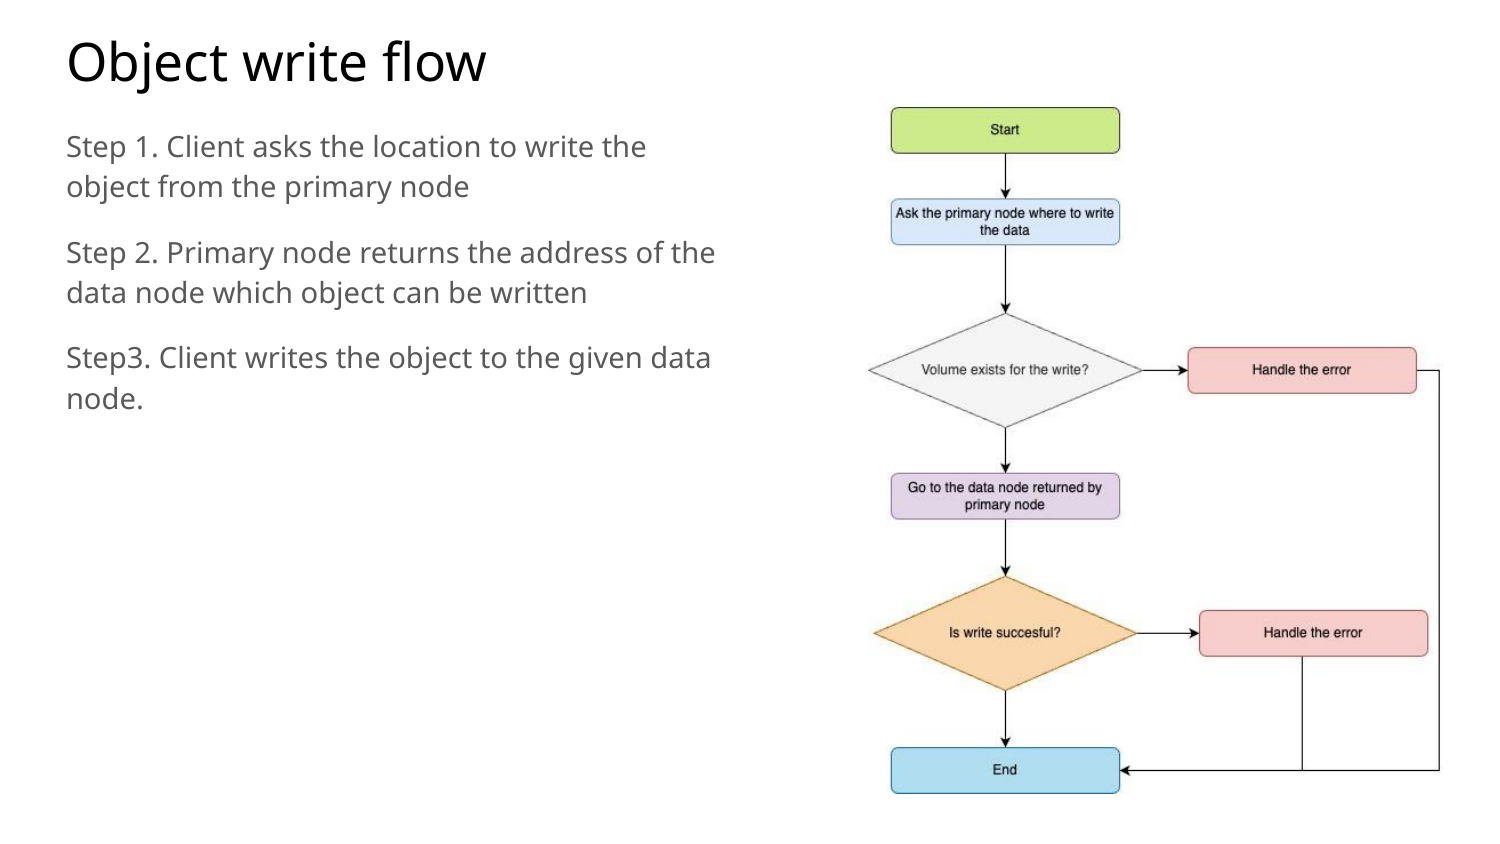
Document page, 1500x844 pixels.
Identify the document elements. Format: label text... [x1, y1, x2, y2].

title Object write flow [51, 13, 1449, 108]
list Step 1. Client asks the location to write the object from the primary node Step 2. Primary node returns the address of the data node which object can be written Step3. Client writes the object to the given data node. [51, 107, 750, 782]
picture [867, 107, 1450, 794]
